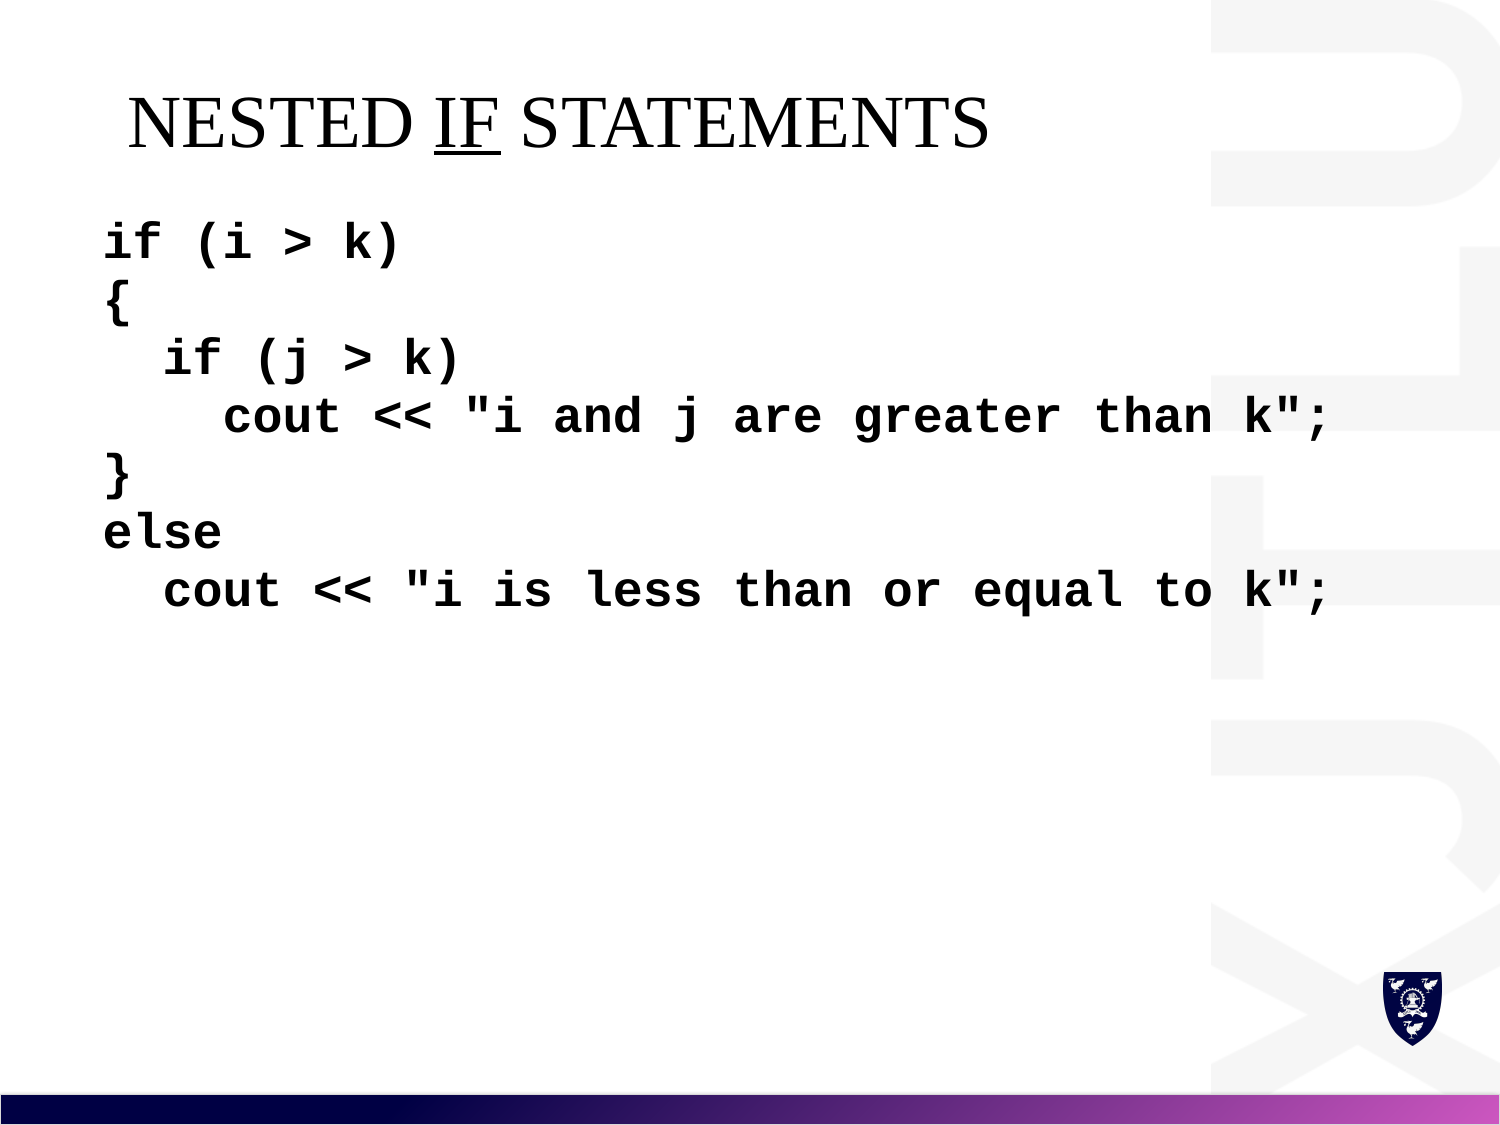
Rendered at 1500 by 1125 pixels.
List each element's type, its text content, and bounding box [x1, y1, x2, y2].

title Nested if Statements [112, 0, 1388, 212]
picture [1383, 972, 1442, 1046]
list if (i > k) { if (j > k) cout << "i and j are greater than k"; } else cout << "i is less than or equal to k"; [87, 212, 1400, 657]
slide_number [1074, 1042, 1425, 1103]
